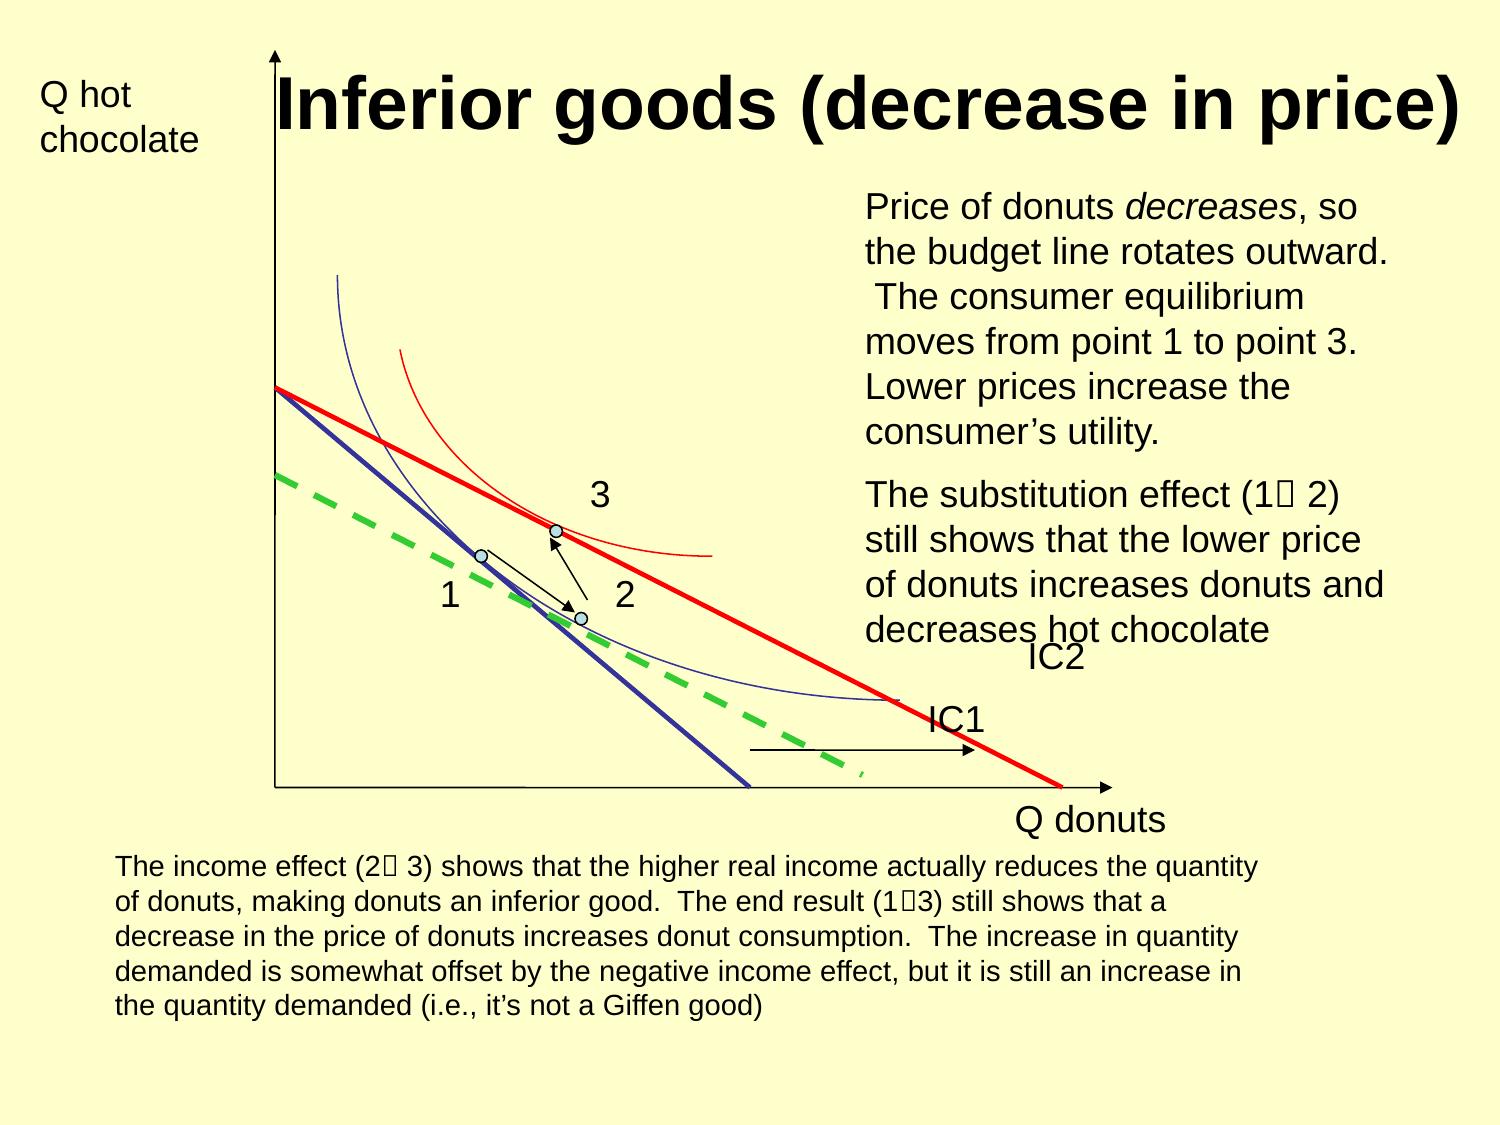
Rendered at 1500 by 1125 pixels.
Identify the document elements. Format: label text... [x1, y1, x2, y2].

text_box [399, 312, 713, 557]
text_box 3 [575, 462, 613, 523]
text_box Q donuts [999, 787, 1363, 848]
text_box Price of donuts decreases, so the budget line rotates outward. The consumer equilibrium moves from point 1 to point 3. Lower prices increase the consumer’s utility. [849, 174, 1413, 460]
text_box 1 [425, 562, 475, 623]
text_box [1100, 781, 1112, 787]
text_box [487, 549, 575, 613]
text_box [574, 612, 588, 625]
text_box IC1 [912, 687, 1163, 748]
title Inferior goods (decrease in price) [237, 24, 1500, 176]
text_box [268, 49, 282, 387]
text_box [549, 524, 563, 538]
text_box IC2 [1012, 658, 1263, 685]
text_box 2 [600, 562, 638, 623]
text_box [474, 549, 488, 563]
text_box The substitution effect (1 2) still shows that the lower price of donuts increases donuts and decreases hot chocolate [849, 462, 1413, 658]
text_box Q hot chocolate [24, 62, 238, 168]
text_box The income effect (2 3) shows that the higher real income actually reduces the quantity of donuts, making donuts an inferior good. The end result (13) still shows that a decrease in the price of donuts increases donut consumption. The increase in quantity demanded is somewhat offset by the negative income effect, but it is still an increase in the quantity demanded (i.e., it’s not a Giffen good) [99, 839, 1275, 1030]
text_box [337, 275, 900, 701]
text_box [749, 748, 976, 757]
text_box [549, 537, 588, 601]
